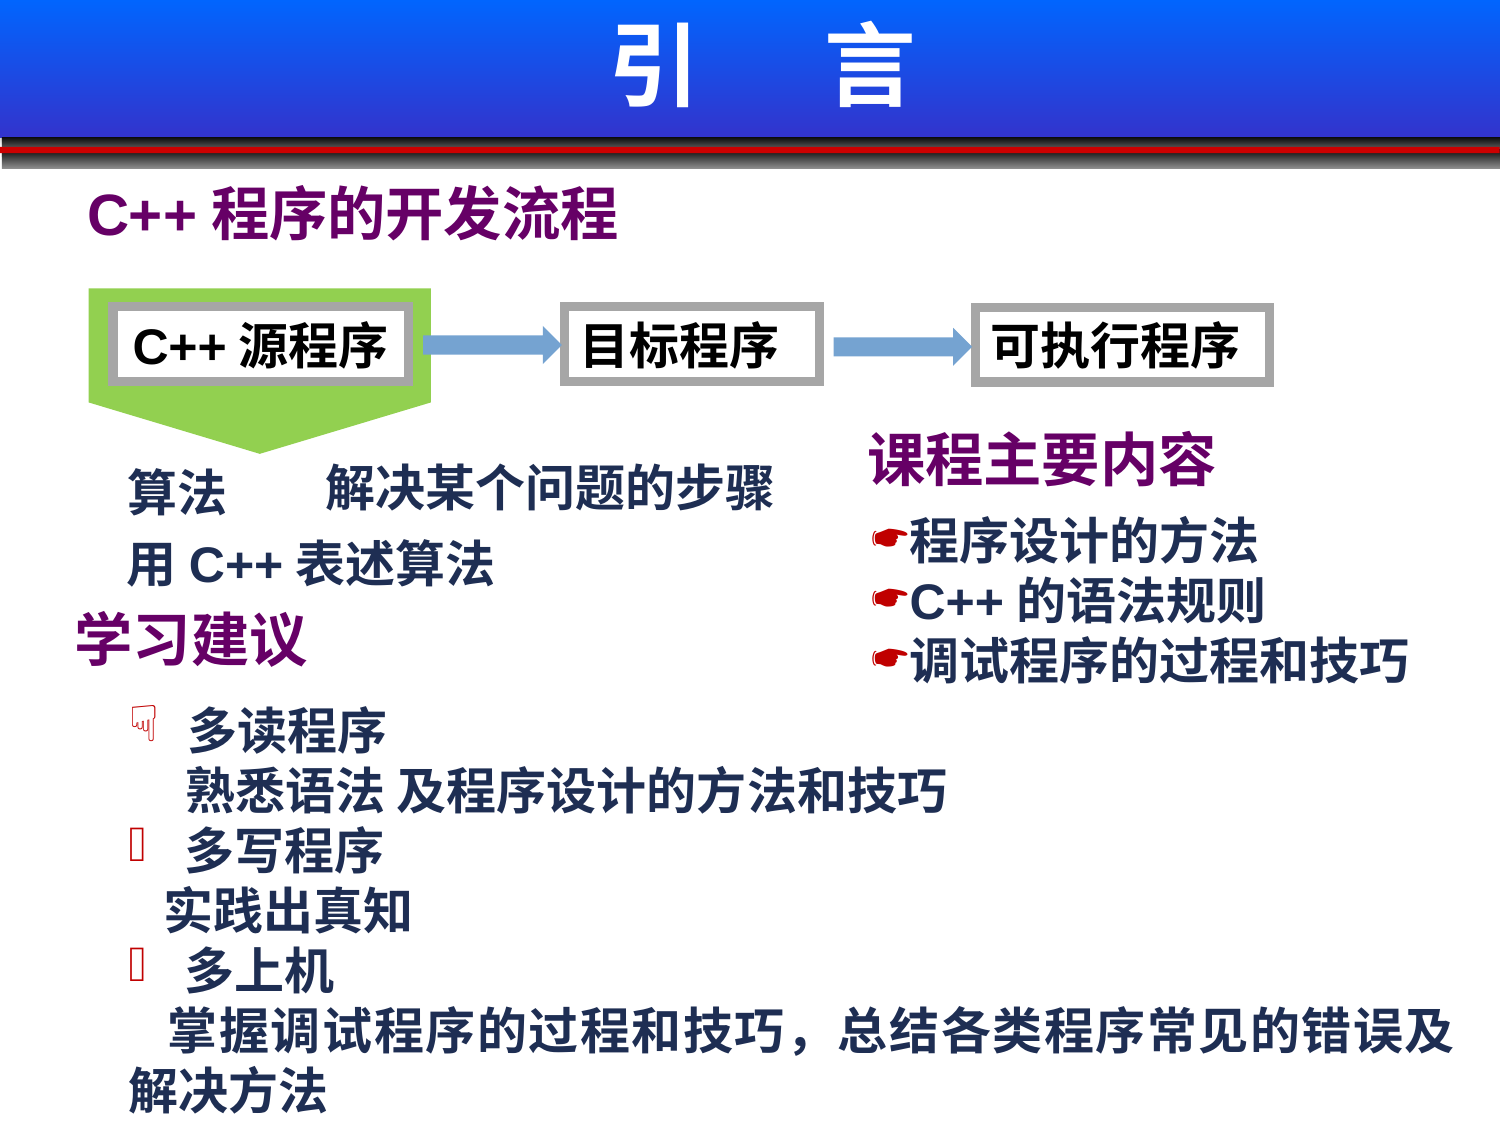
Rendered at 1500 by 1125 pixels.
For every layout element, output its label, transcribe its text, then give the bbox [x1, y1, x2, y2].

text_box C++程序的开发流程 [72, 170, 634, 255]
text_box [833, 327, 973, 366]
text_box 目标程序 [564, 306, 820, 382]
text_box 课程主要内容 [852, 415, 1232, 501]
text_box [0, 0, 1500, 138]
text_box [1, 137, 1500, 149]
text_box 算法 [113, 453, 310, 524]
text_box 用C++表述算法 [112, 524, 514, 600]
text_box [423, 325, 562, 365]
title 引 言 [125, 0, 1400, 126]
text_box 可执行程序 [975, 307, 1270, 382]
text_box 程序设计的方法 C++的语法规则 调试程序的过程和技巧 [835, 502, 1425, 692]
text_box [1, 151, 1500, 169]
text_box 多读程序 熟悉语法 及程序设计的方法和技巧 多写程序 实践出真知 多上机 掌握调试程序的过程和技巧，总结各类程序常见的错误及解决方法 [113, 692, 1471, 1125]
text_box 学习建议 [59, 596, 323, 681]
text_box 解决某个问题的步骤 [310, 448, 1192, 524]
text_box C++源程序 [113, 306, 409, 382]
text_box [88, 288, 431, 453]
